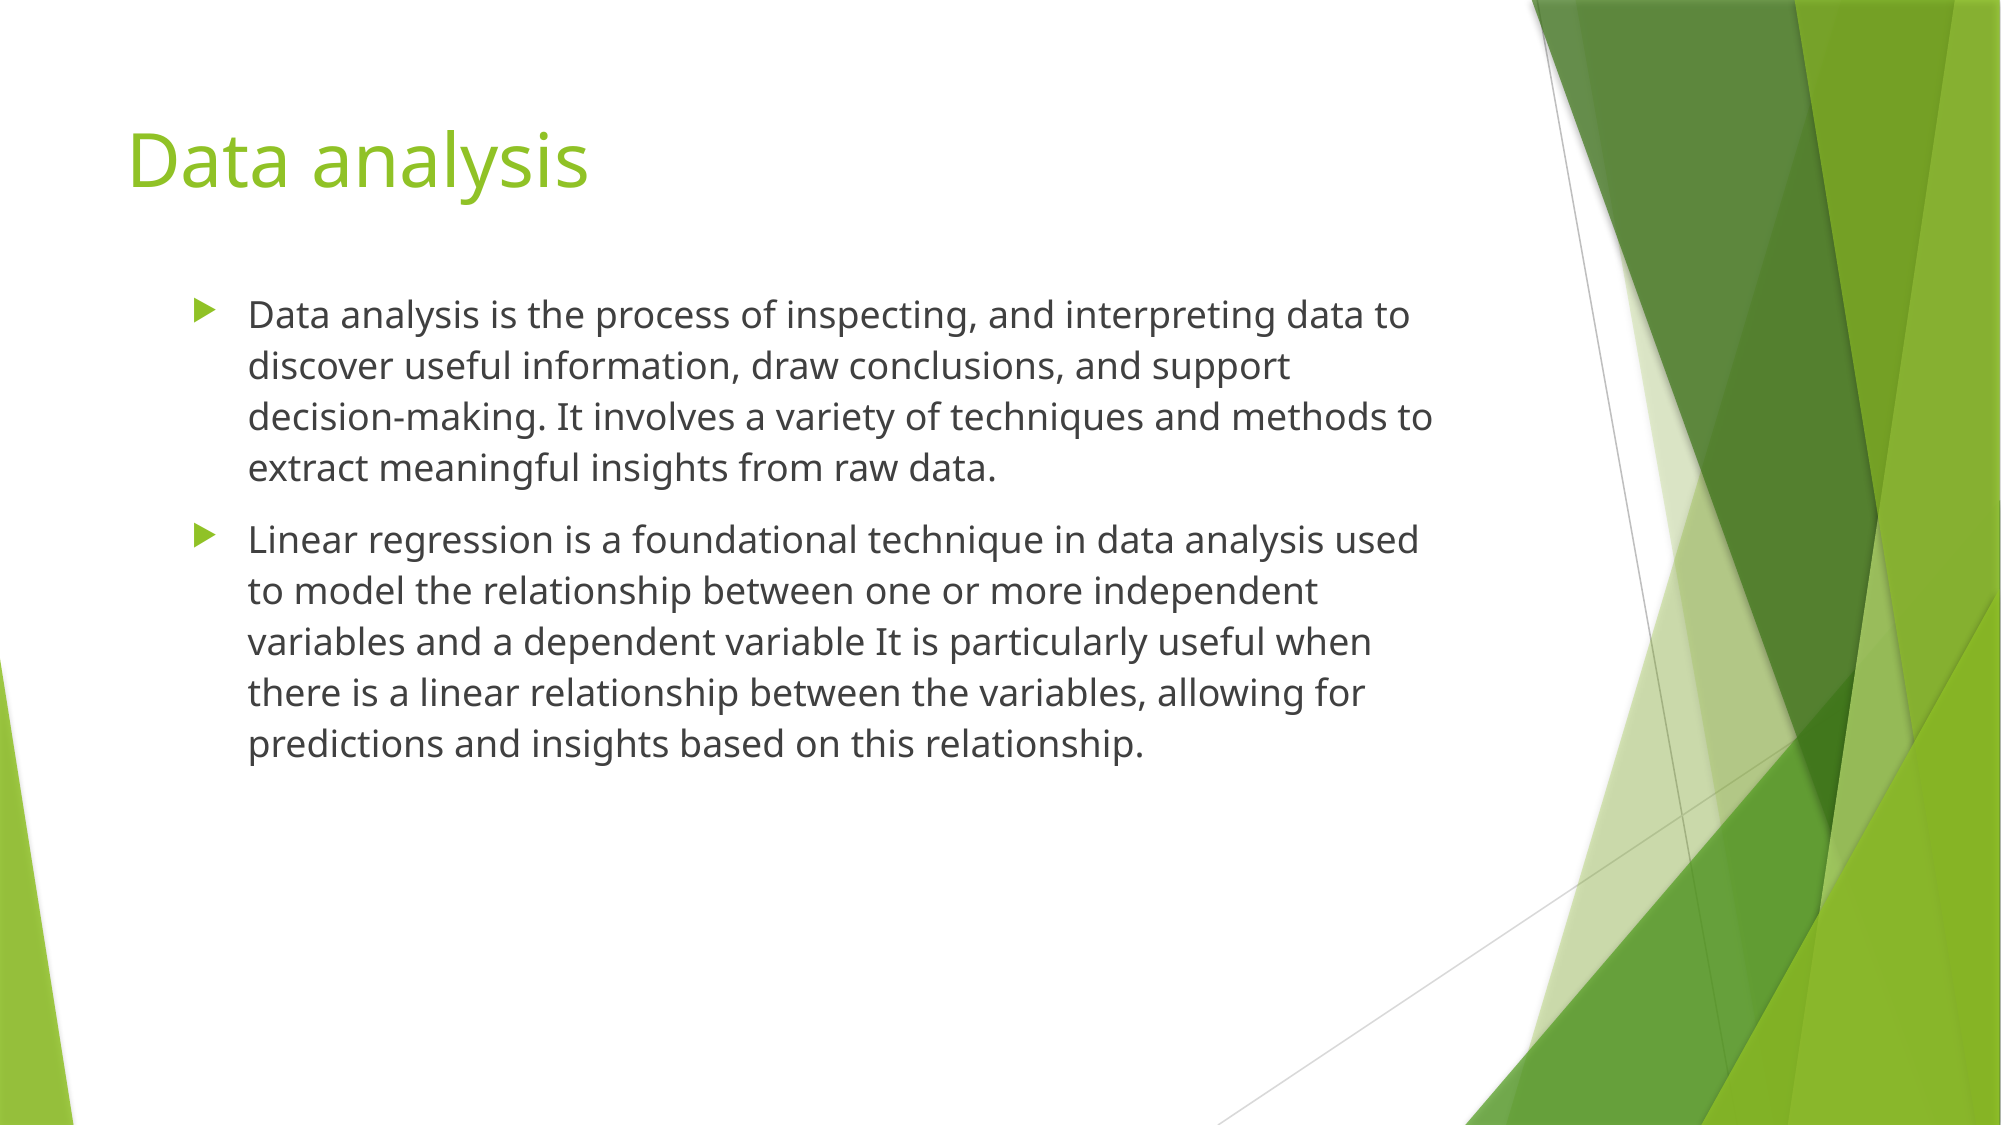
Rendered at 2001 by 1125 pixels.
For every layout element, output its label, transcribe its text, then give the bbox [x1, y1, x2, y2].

title Data analysis [111, 99, 1522, 317]
list Data analysis is the process of inspecting, and interpreting data to discover useful information, draw conclusions, and support decision-making. It involves a variety of techniques and methods to extract meaningful insights from raw data. Linear regression is a foundational technique in data analysis used to model the relationship between one or more independent variables and a dependent variable It is particularly useful when there is a linear relationship between the variables, allowing for predictions and insights based on this relationship. [176, 281, 1456, 907]
